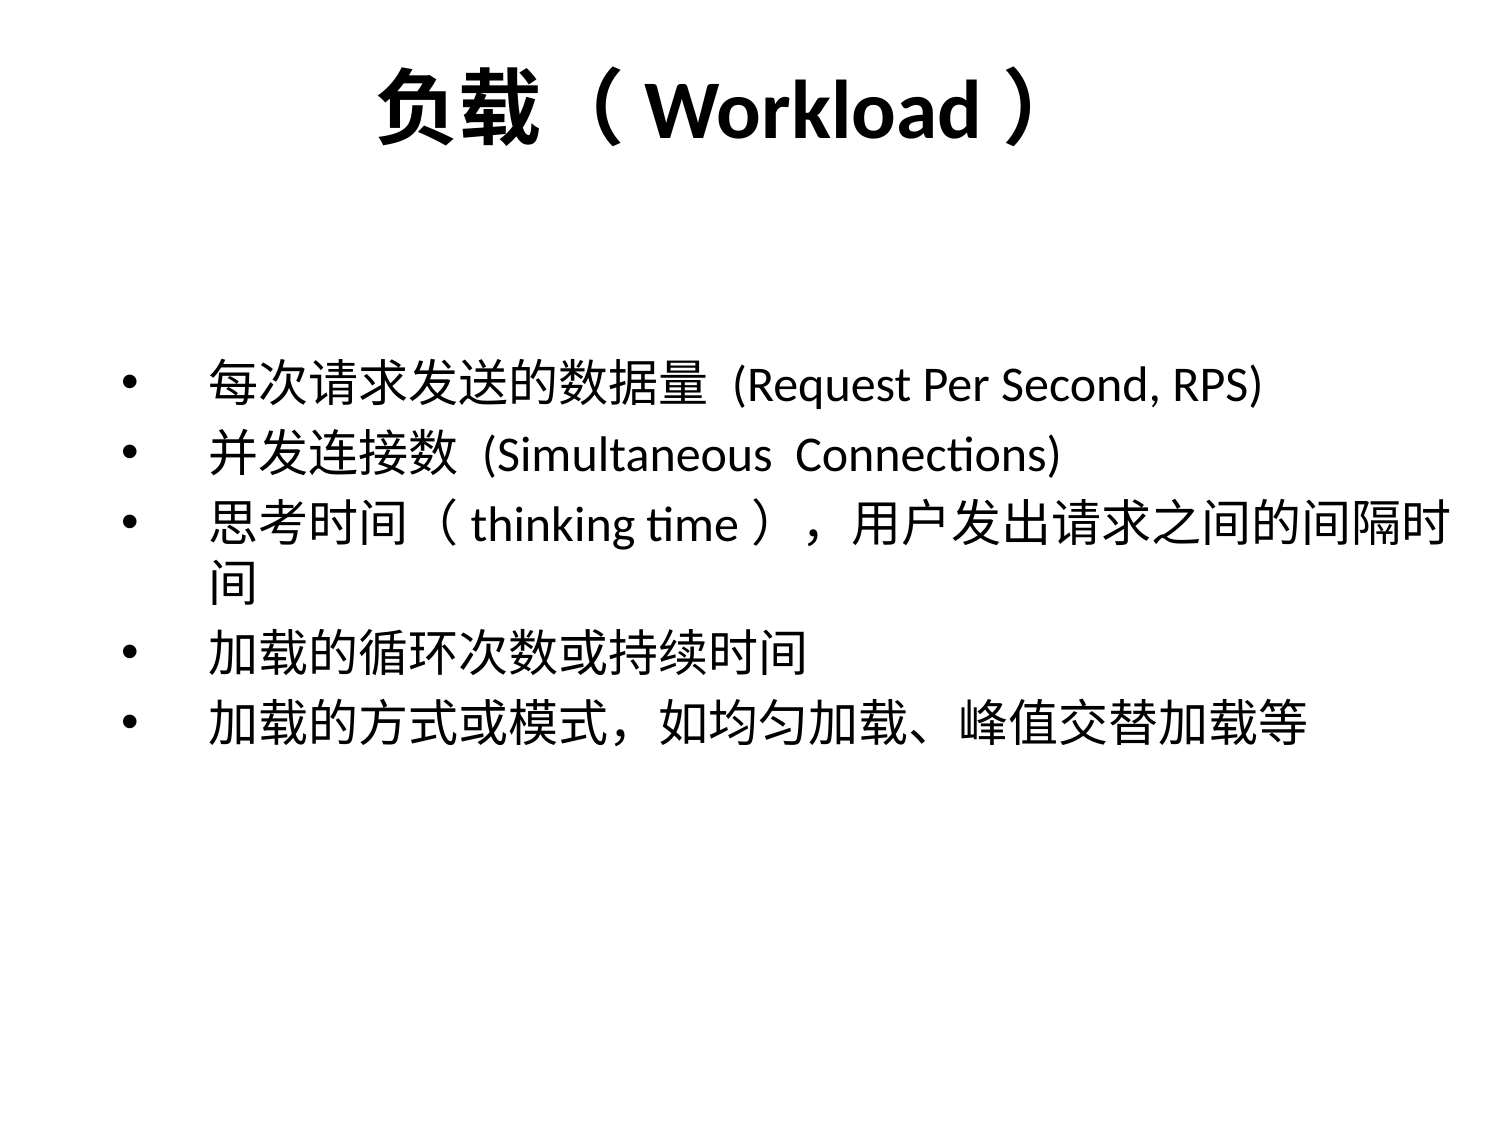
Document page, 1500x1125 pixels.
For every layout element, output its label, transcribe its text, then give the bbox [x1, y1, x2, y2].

title 负载（Workload） [218, 42, 1243, 169]
text_box 每次请求发送的数据量 (Request Per Second, RPS) 并发连接数 (Simultaneous Connections) 思考时间（thinking time），用户发出请求之间的间隔时间 加载的循环次数或持续时间 加载的方式或模式，如均匀加载、峰值交替加载等 [106, 343, 1500, 793]
